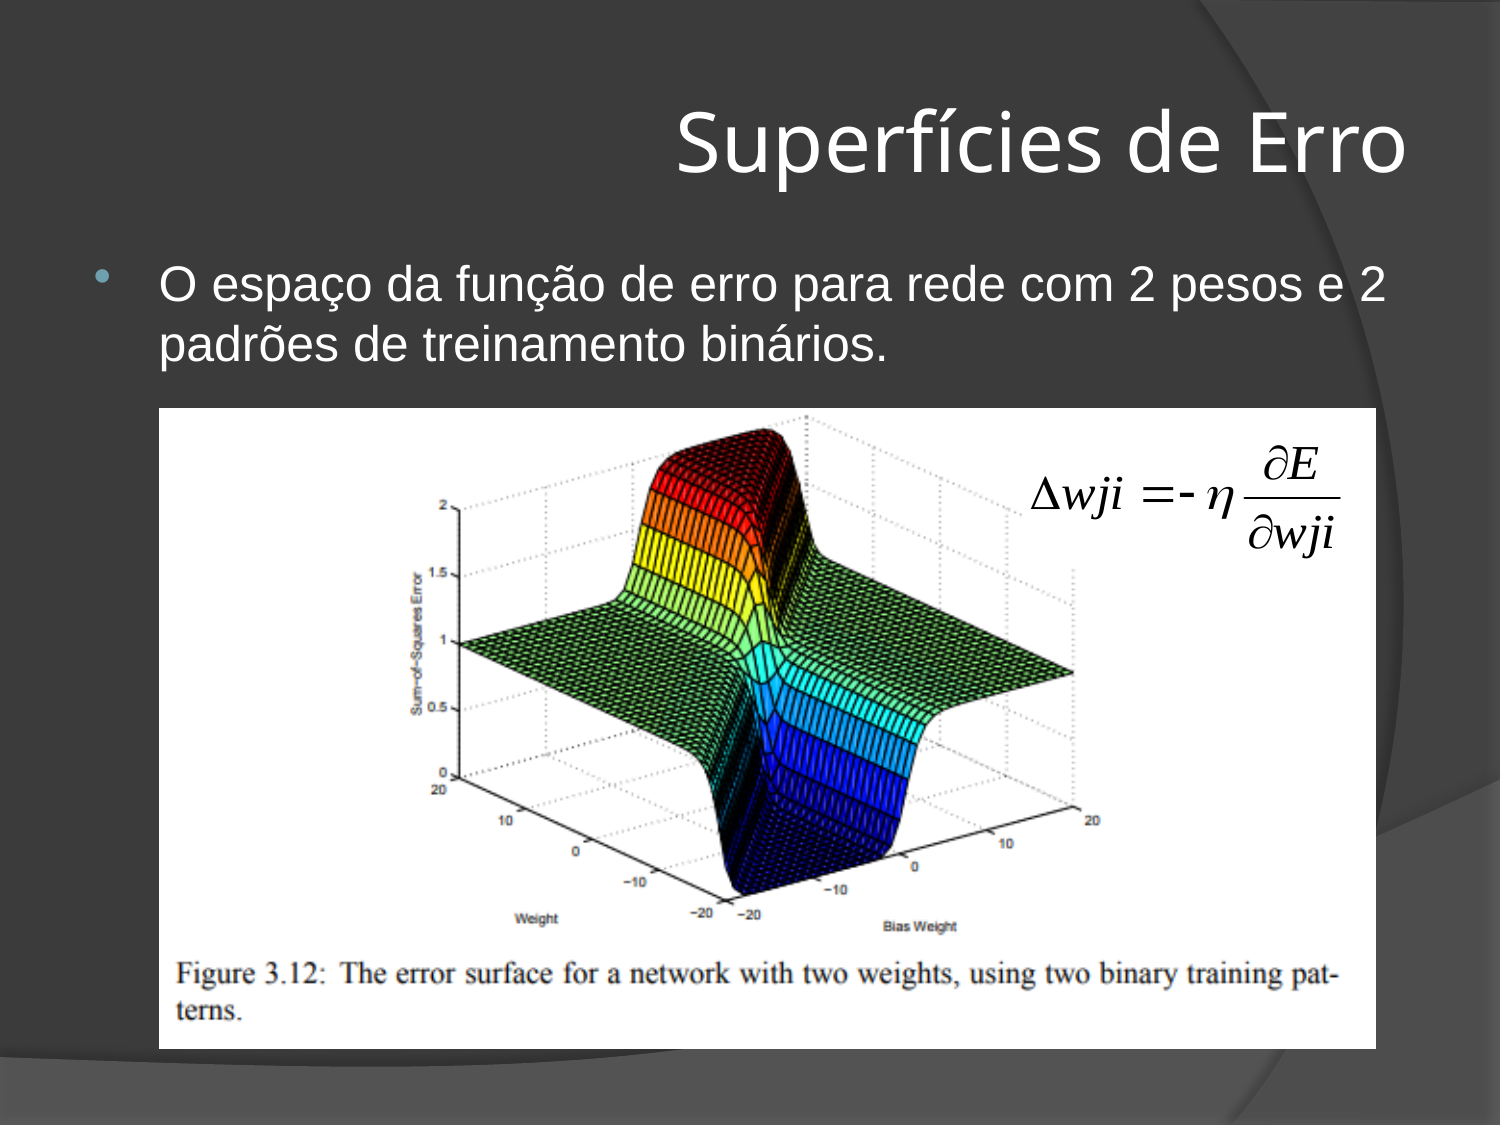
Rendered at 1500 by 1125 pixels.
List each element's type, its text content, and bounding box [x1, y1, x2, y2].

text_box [1021, 432, 1350, 568]
title Superfícies de Erro [75, 45, 1418, 233]
list O espaço da função de erro para rede com 2 pesos e 2 padrões de treinamento binários. [75, 243, 1424, 1071]
picture [159, 408, 1377, 1050]
